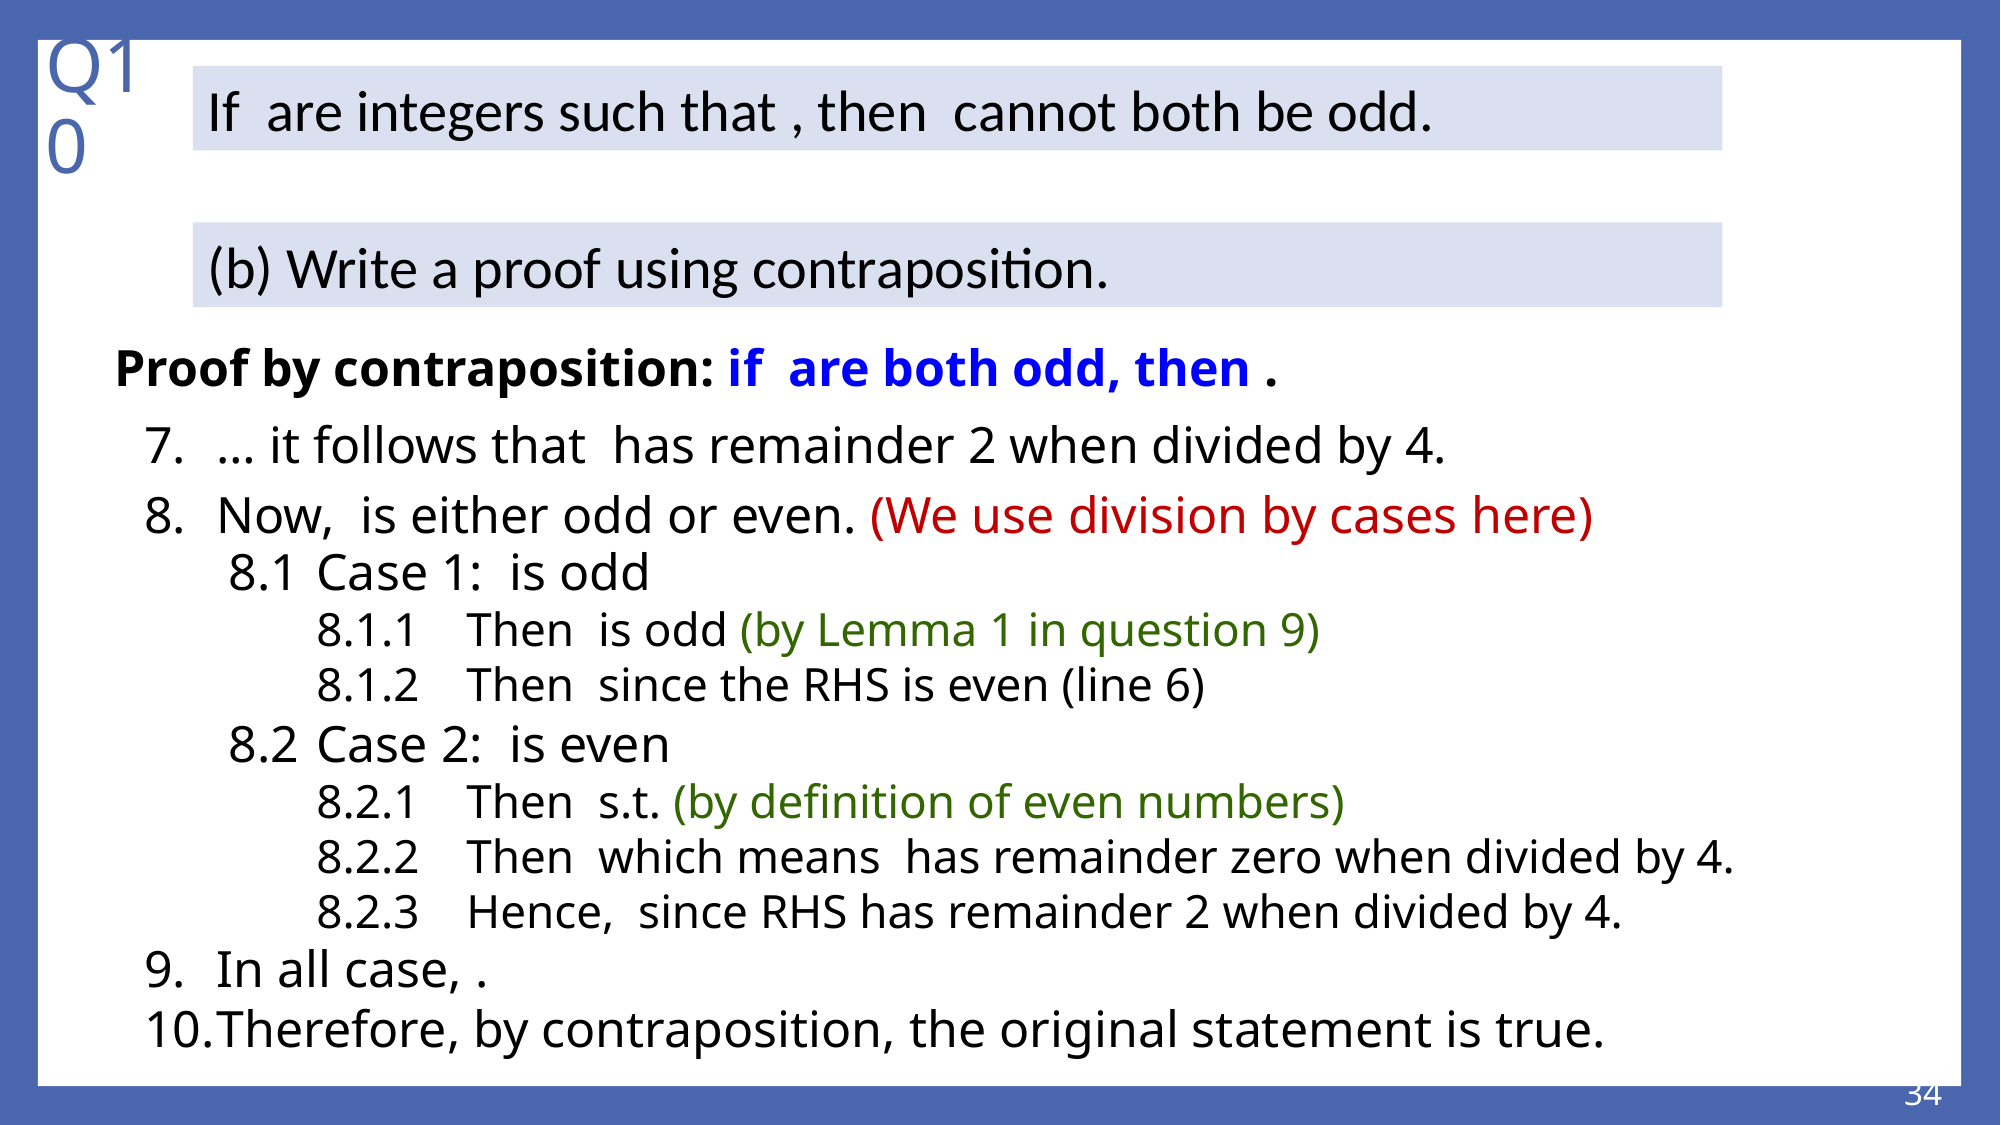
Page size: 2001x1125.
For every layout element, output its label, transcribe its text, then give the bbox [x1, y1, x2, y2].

text_box (b) Write a proof using contraposition. [192, 222, 1723, 308]
title Q10 [30, 0, 193, 218]
text_box 10. Therefore, by contraposition, the original statement is true. [99, 989, 1795, 1065]
slide_number 34 [1677, 1065, 1958, 1125]
